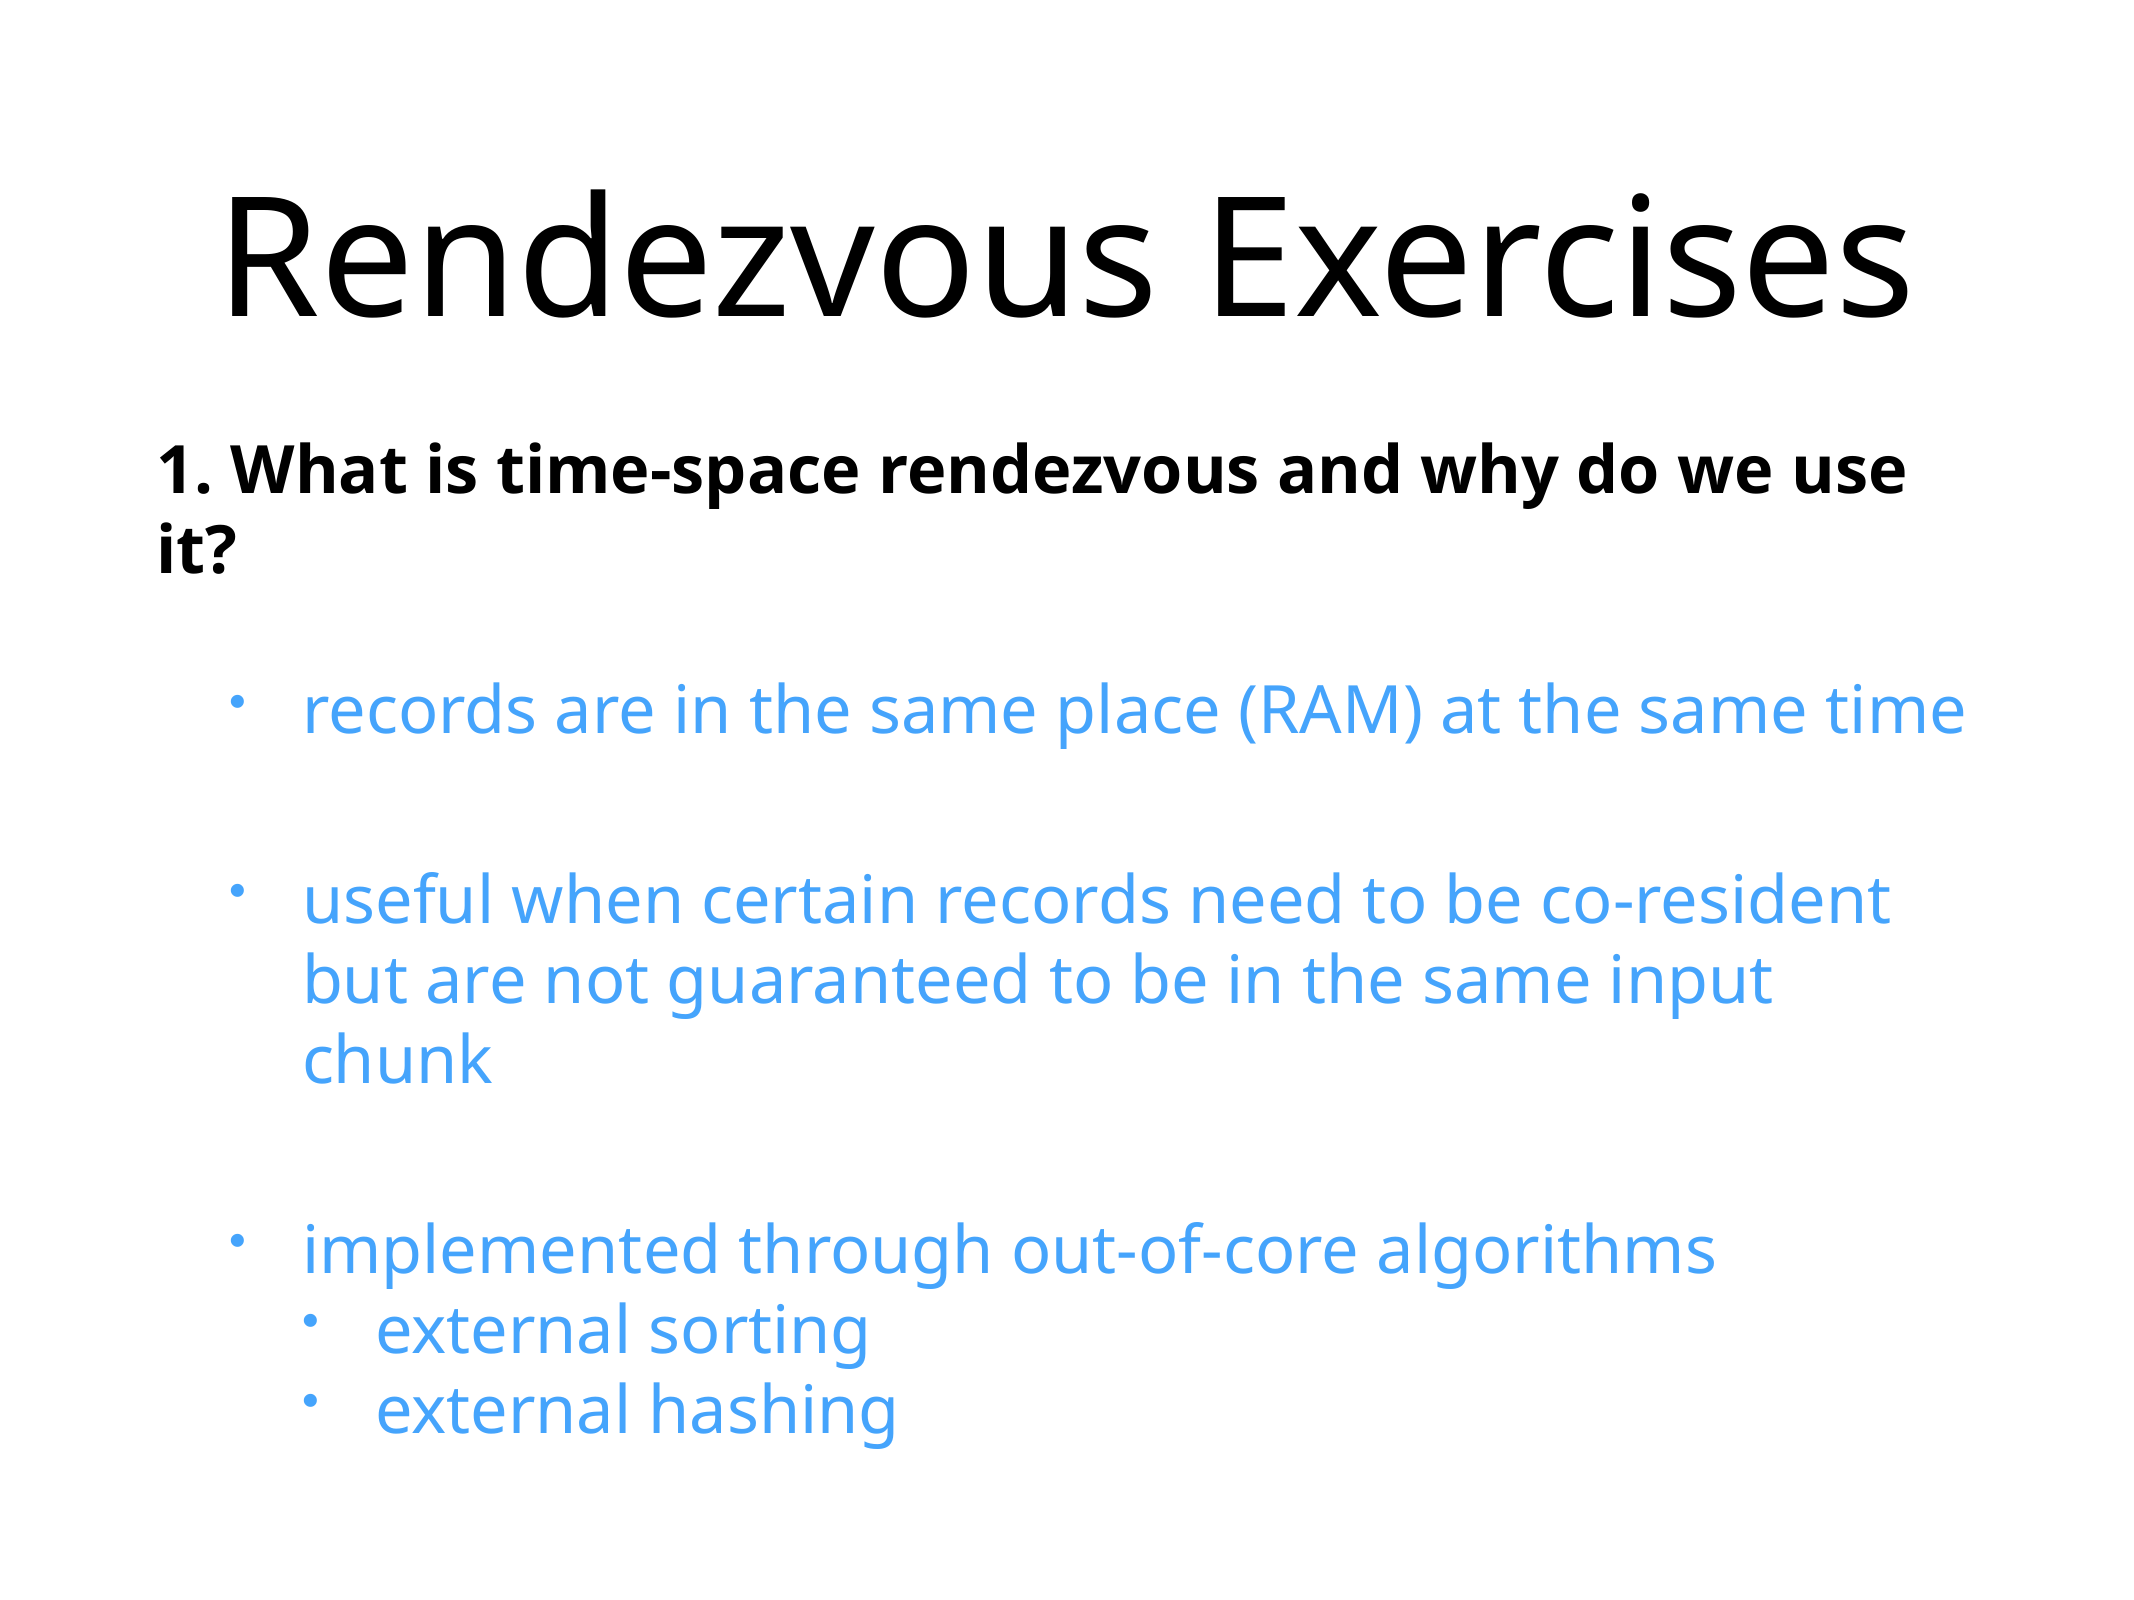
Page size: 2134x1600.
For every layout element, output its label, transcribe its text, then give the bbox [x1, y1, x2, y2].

list 1. What is time-space rendezvous and why do we use it? records are in the same place (RAM) at the same time useful when certain records need to be co-resident but are not guaranteed to be in the same input chunk implemented through out-of-core algorithms external sorting external hashing [155, 426, 1978, 1459]
title Rendezvous Exercises [155, 72, 1978, 426]
